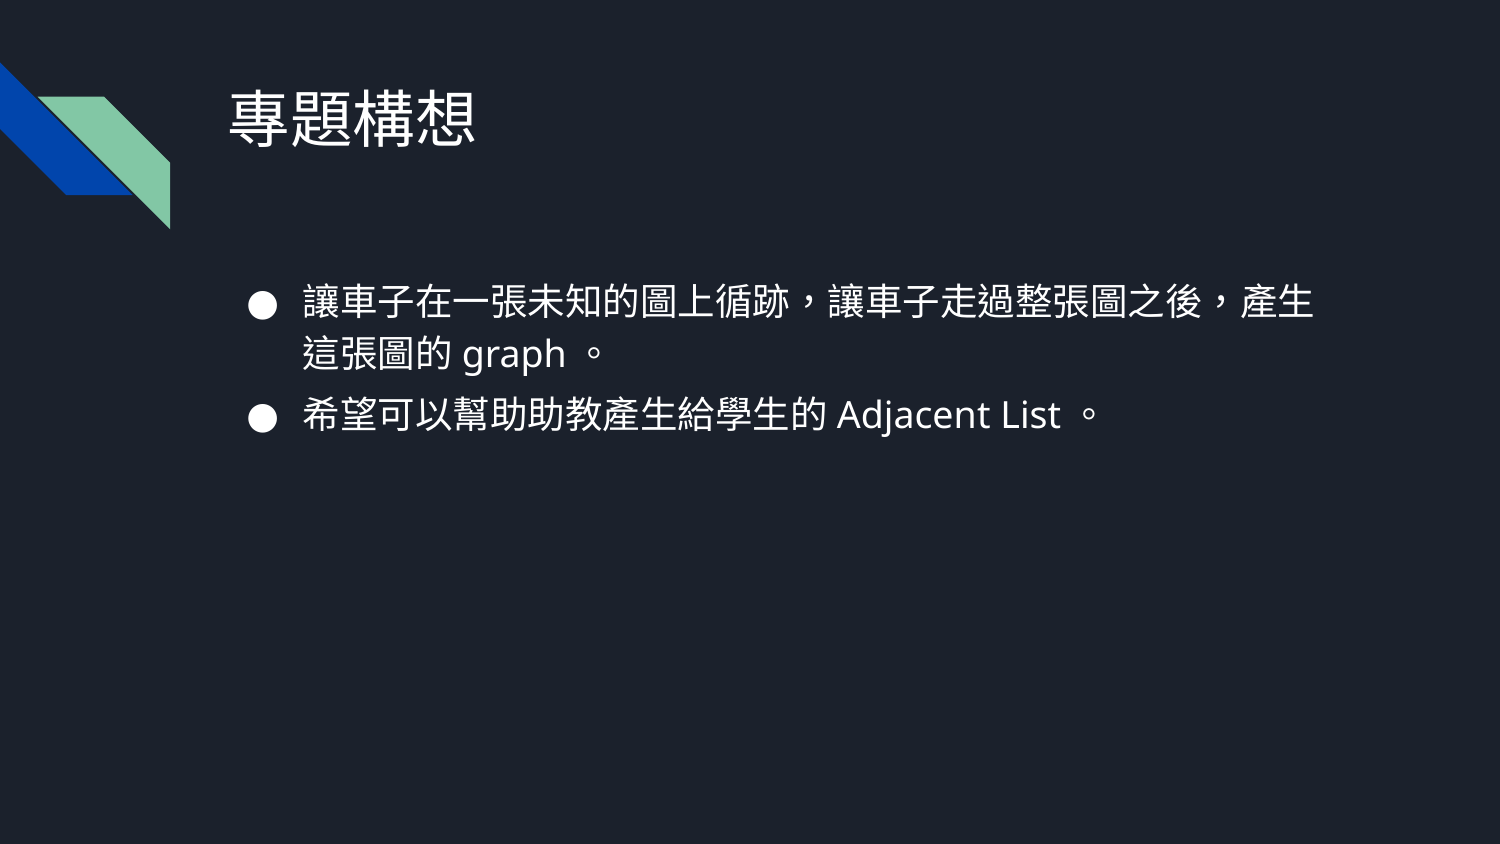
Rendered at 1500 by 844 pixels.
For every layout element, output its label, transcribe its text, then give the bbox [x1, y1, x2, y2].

title 專題構想 [212, 64, 1368, 215]
list 讓車子在一張未知的圖上循跡，讓車子走過整張圖之後，產生這張圖的graph。 希望可以幫助助教產生給學生的Adjacent List。 [212, 257, 1368, 735]
